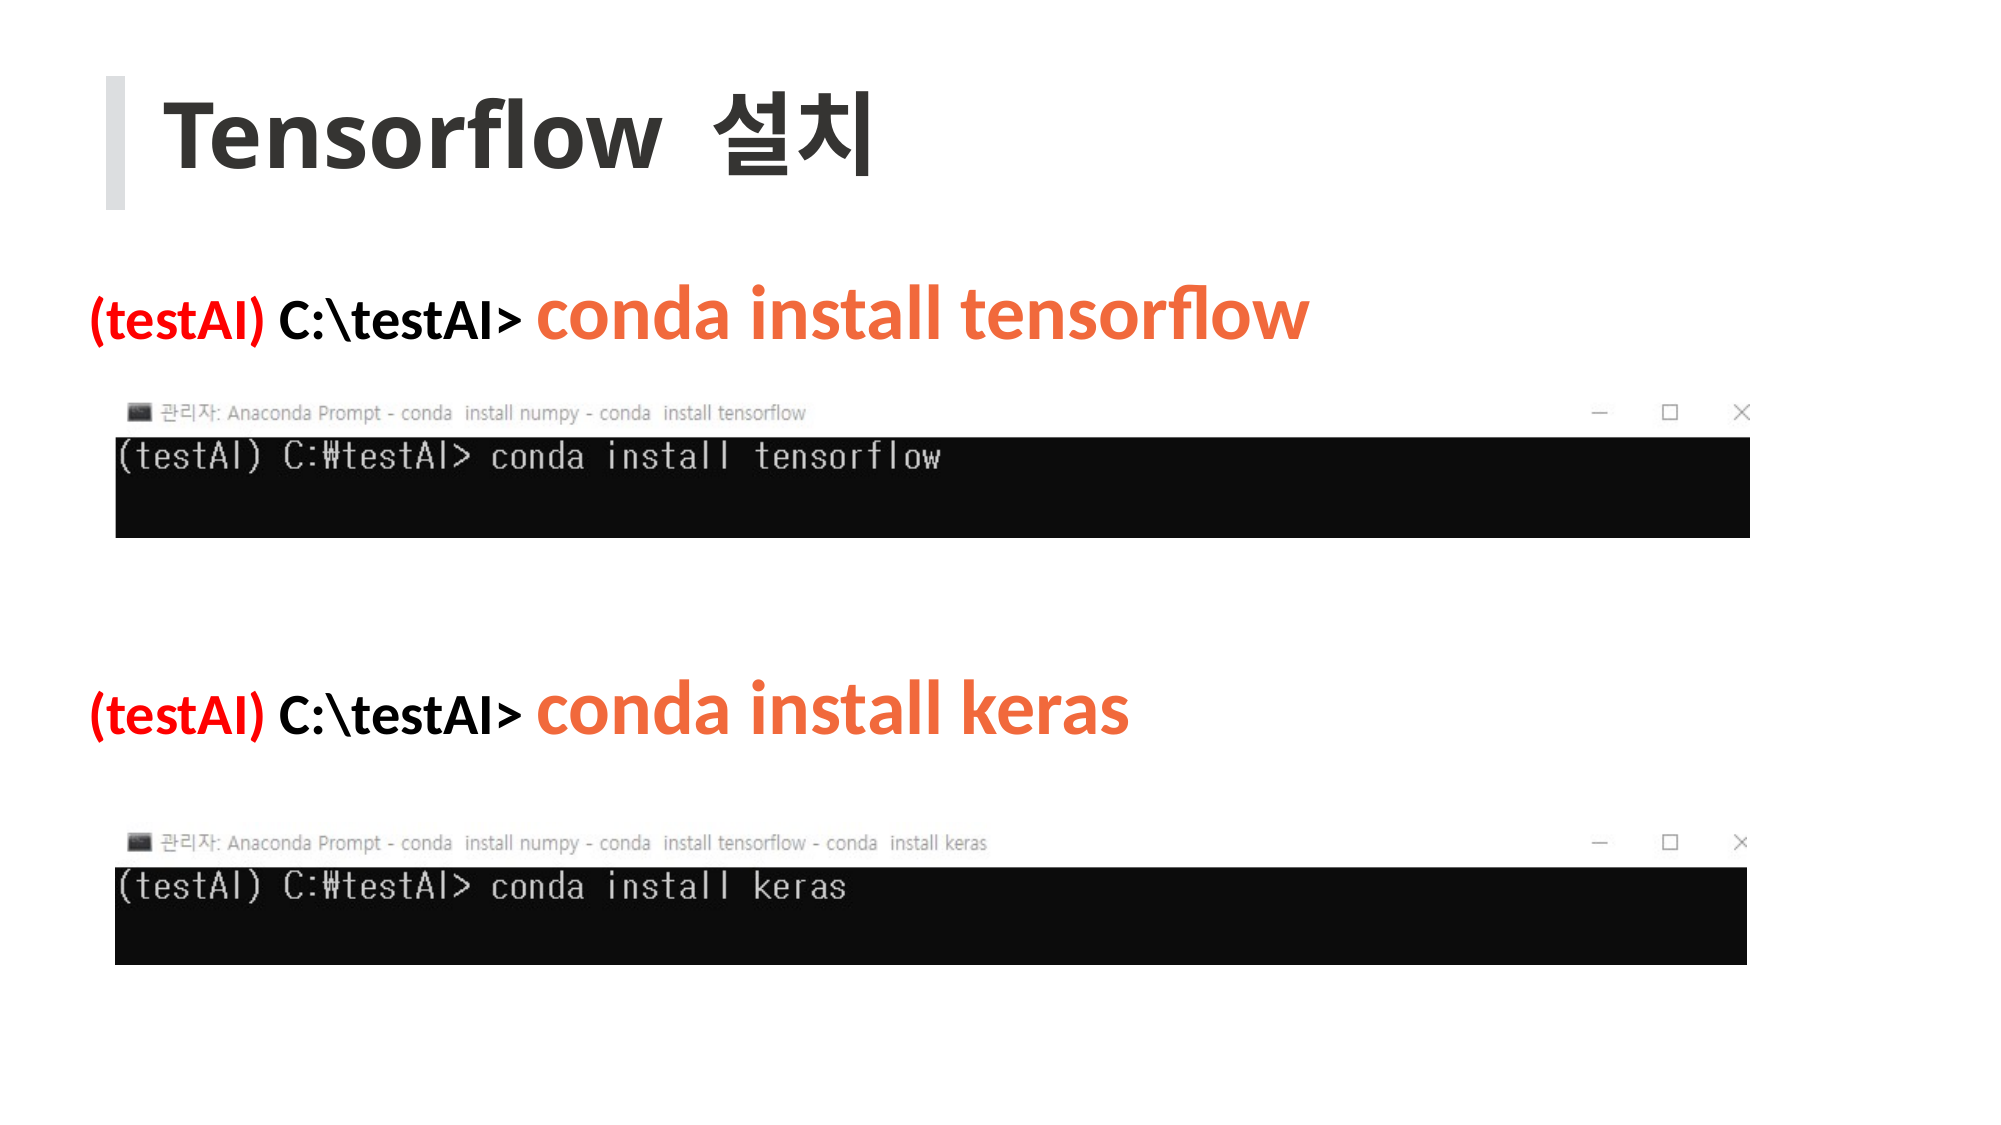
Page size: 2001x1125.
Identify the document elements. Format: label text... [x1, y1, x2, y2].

list (testAI) C:\testAI> conda install tensorflow [68, 252, 1932, 427]
picture [115, 362, 1750, 538]
picture [115, 822, 1747, 965]
text_box (testAI) C:\testAI> conda install keras [68, 647, 1932, 823]
text_box Tensorflow 설치 [155, 69, 2000, 194]
